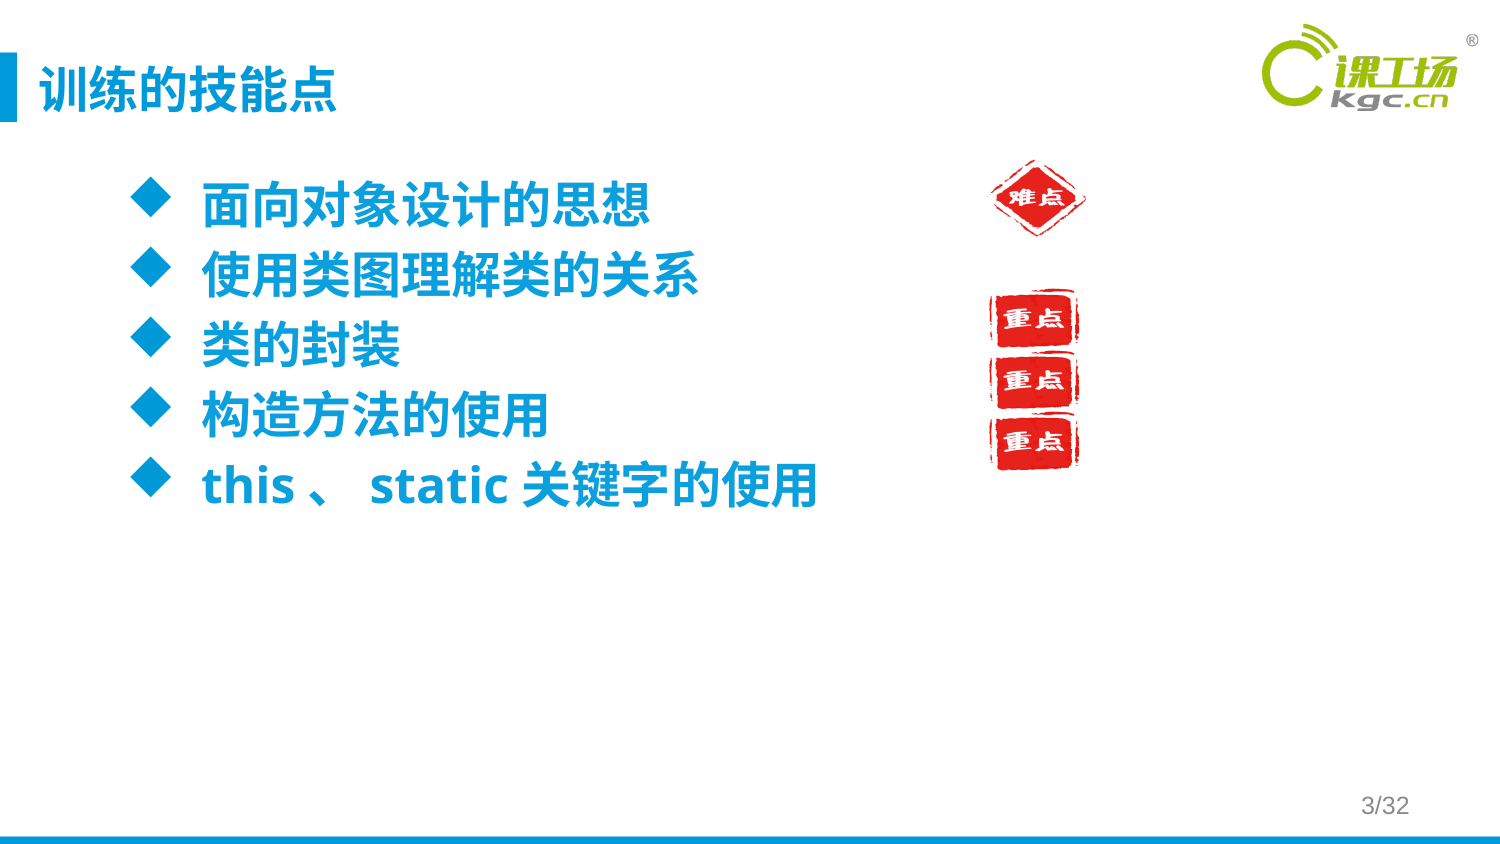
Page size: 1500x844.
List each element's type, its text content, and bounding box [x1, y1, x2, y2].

list 面向对象设计的思想 使用类图理解类的关系 类的封装 构造方法的使用 this、static关键字的使用 [110, 166, 1385, 724]
slide_number 3/32 [1074, 782, 1425, 828]
title 训练的技能点 [37, 33, 1390, 151]
picture [0, 0, 1500, 836]
